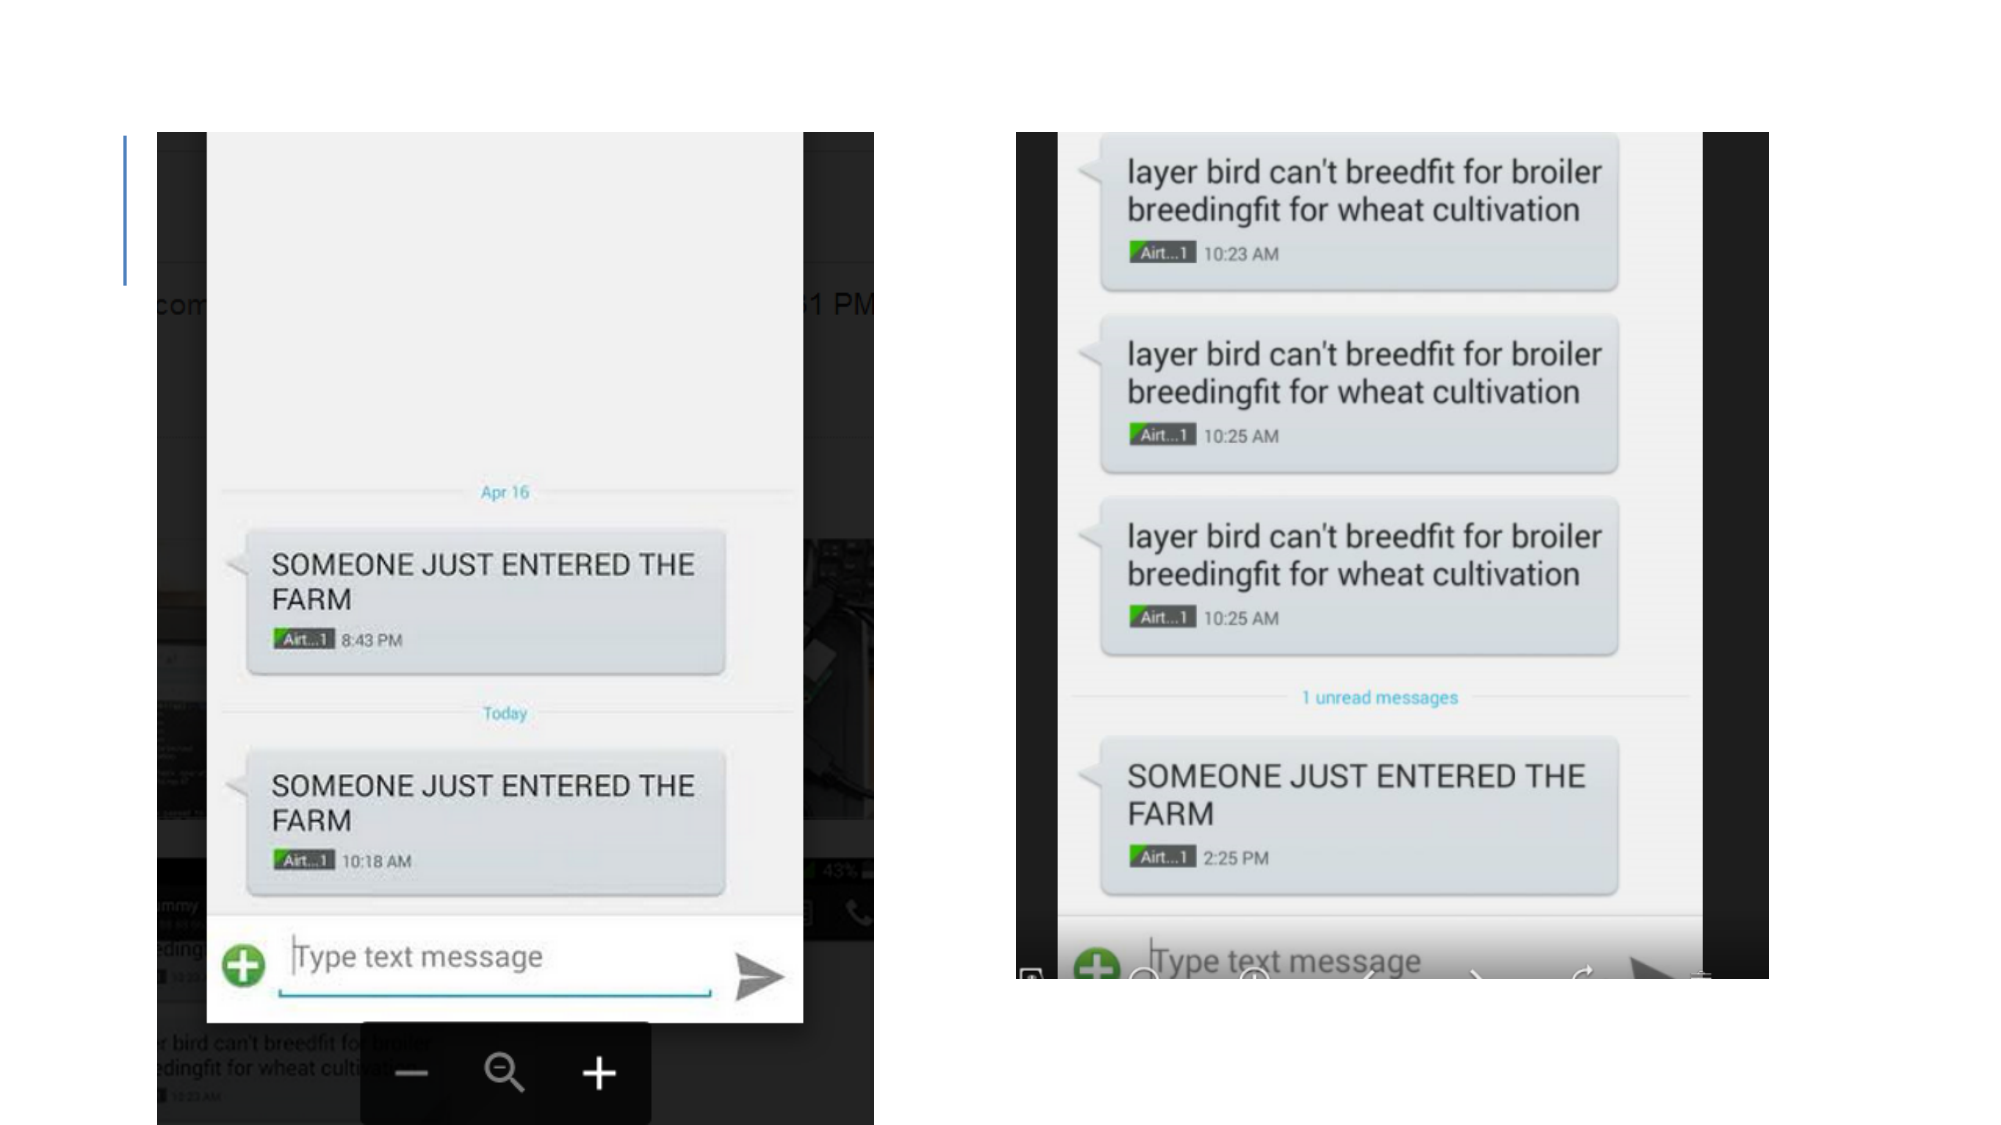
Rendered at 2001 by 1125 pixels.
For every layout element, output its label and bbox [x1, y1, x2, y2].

picture [157, 132, 874, 1125]
picture [1016, 132, 1769, 980]
text_box [877, 375, 1763, 1035]
text_box [168, 96, 1763, 342]
